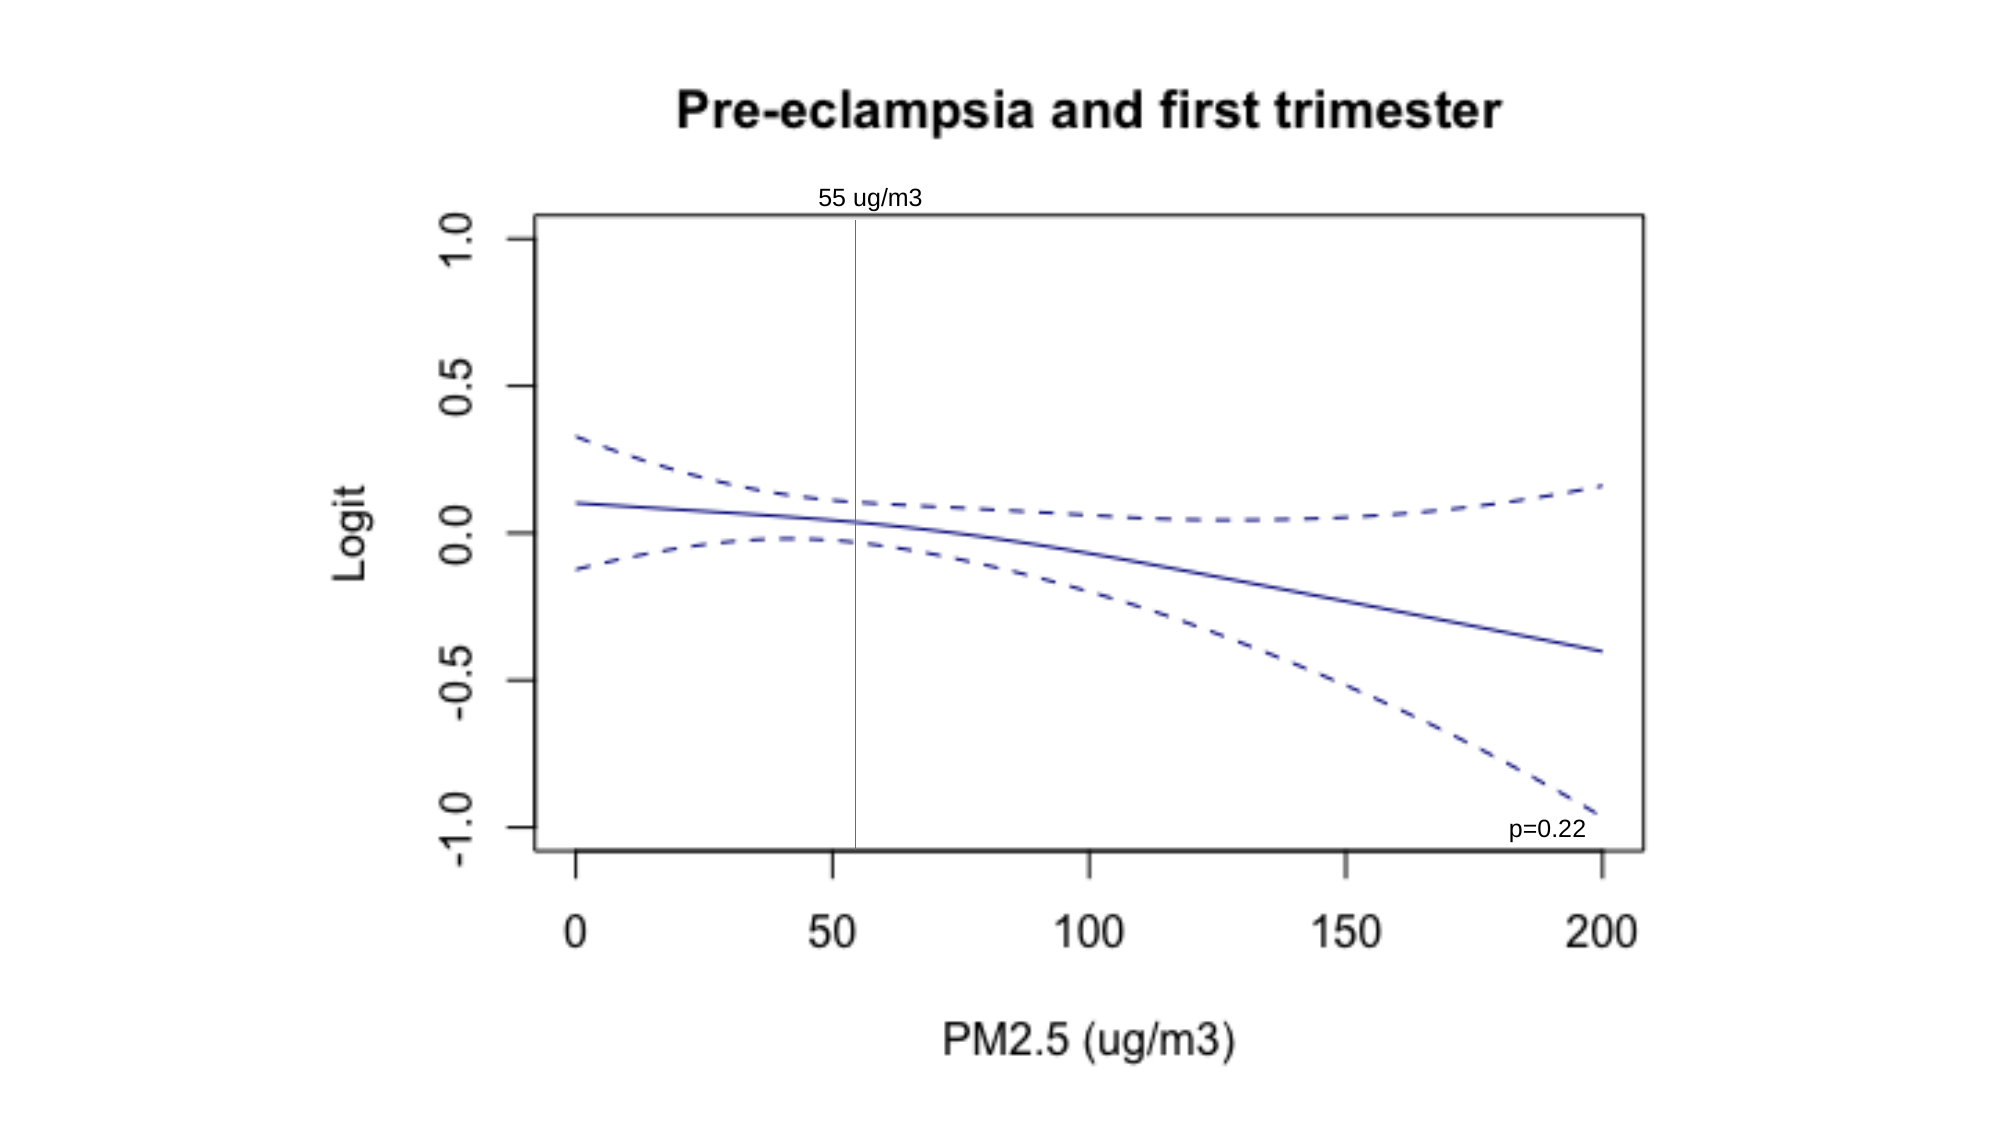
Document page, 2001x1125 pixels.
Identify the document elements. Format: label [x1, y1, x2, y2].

picture [318, 0, 1756, 1122]
